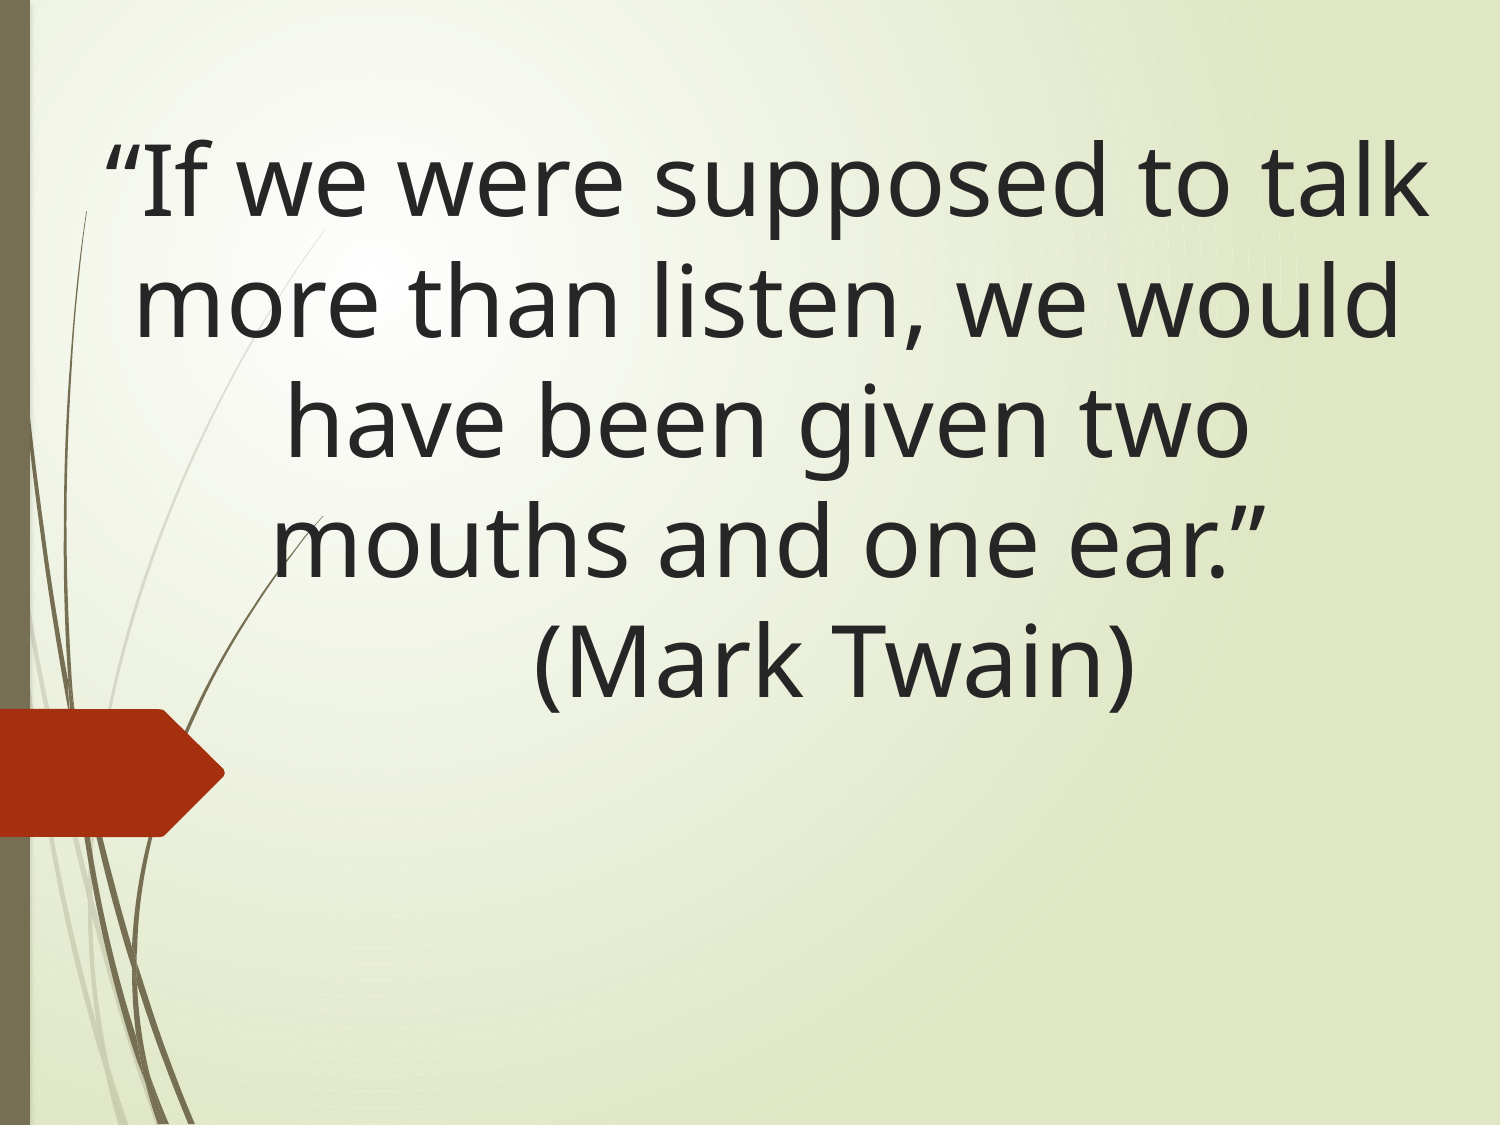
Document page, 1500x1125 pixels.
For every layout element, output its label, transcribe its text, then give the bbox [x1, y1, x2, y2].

title “If we were supposed to talk more than listen, we would have been given two mouths and one ear.” (Mark Twain) [87, 99, 1450, 725]
